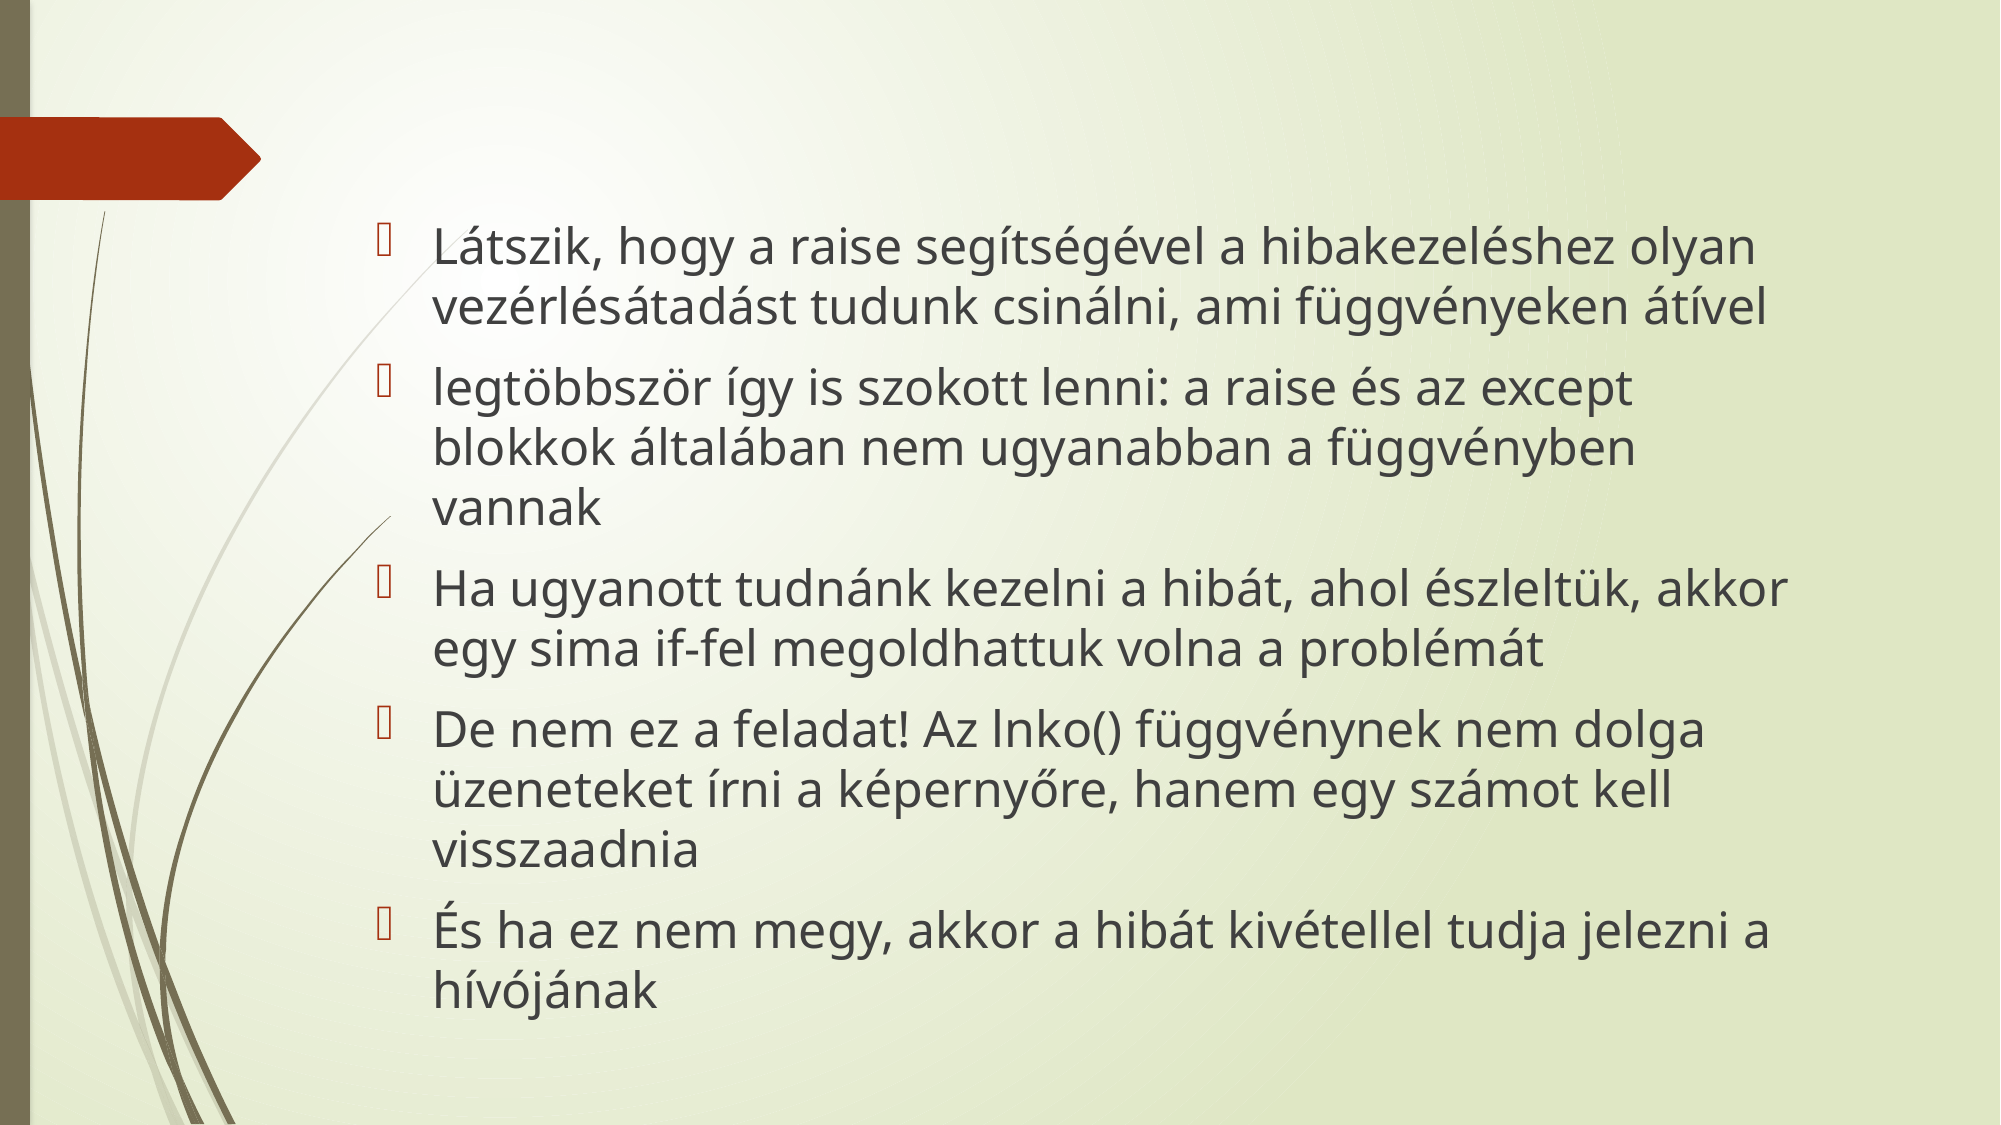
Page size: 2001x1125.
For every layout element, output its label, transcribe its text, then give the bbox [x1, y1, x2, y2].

list Látszik, hogy a raise segítségével a hibakezeléshez olyan vezérlésátadást tudunk csinálni, ami függvényeken átível legtöbbször így is szokott lenni: a raise és az except blokkok általában nem ugyanabban a függvényben vannak Ha ugyanott tudnánk kezelni a hibát, ahol észleltük, akkor egy sima if-fel megoldhattuk volna a problémát De nem ez a feladat! Az lnko() függvénynek nem dolga üzeneteket írni a képernyőre, hanem egy számot kell visszaadnia És ha ez nem megy, akkor a hibát kivétellel tudja jelezni a hívójának [360, 207, 1824, 828]
